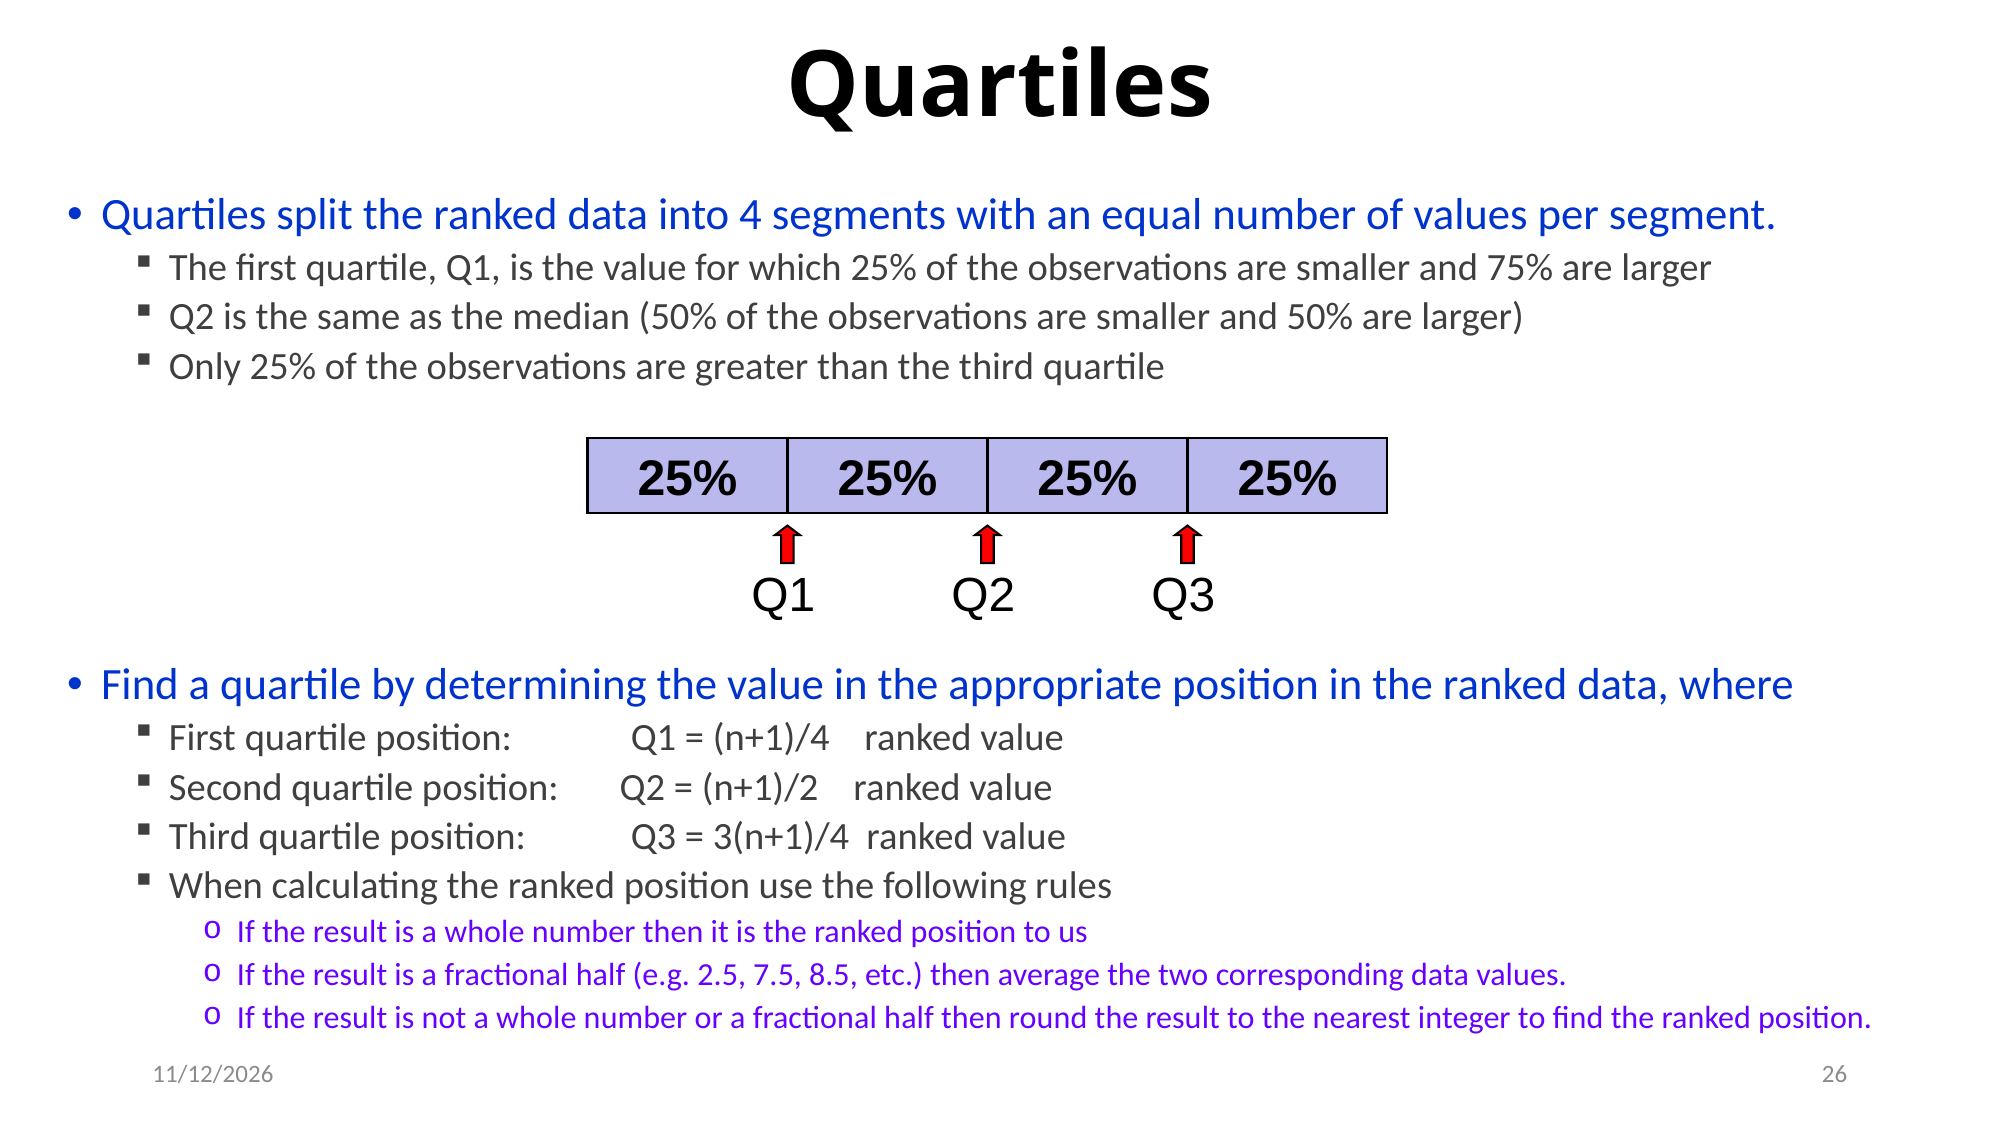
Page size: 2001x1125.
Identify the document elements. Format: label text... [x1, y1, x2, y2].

slide_number 26 [1412, 1042, 1863, 1103]
text_box Q1 [737, 563, 838, 638]
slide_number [137, 1042, 588, 1103]
list Quartiles split the ranked data into 4 segments with an equal number of values per segment. The first quartile, Q1, is the value for which 25% of the observations are smaller and 75% are larger Q2 is the same as the median (50% of the observations are smaller and 50% are larger) Only 25% of the observations are greater than the third quartile Find a quartile by determining the value in the appropriate position in the ranked data, where First quartile position: Q1 = (n+1)/4 ranked value Second quartile position: Q2 = (n+1)/2 ranked value Third quartile position: Q3 = 3(n+1)/4 ranked value When calculating the ranked position use the following rules If the result is a whole number then it is the ranked position to us If the result is a fractional half (e.g. 2.5, 7.5, 8.5, etc.) then average the two corresponding data values. If the result is not a whole number or a fractional half then round the result to the nearest integer to find the ranked position. [52, 183, 1960, 1062]
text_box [1187, 437, 1388, 513]
title Quartiles [137, 18, 1863, 156]
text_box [587, 437, 787, 513]
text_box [787, 437, 987, 513]
text_box [774, 525, 800, 563]
text_box Q3 [1137, 563, 1238, 638]
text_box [987, 437, 1187, 513]
text_box [1175, 525, 1201, 563]
text_box [975, 525, 1000, 563]
text_box Q2 [937, 563, 1038, 638]
